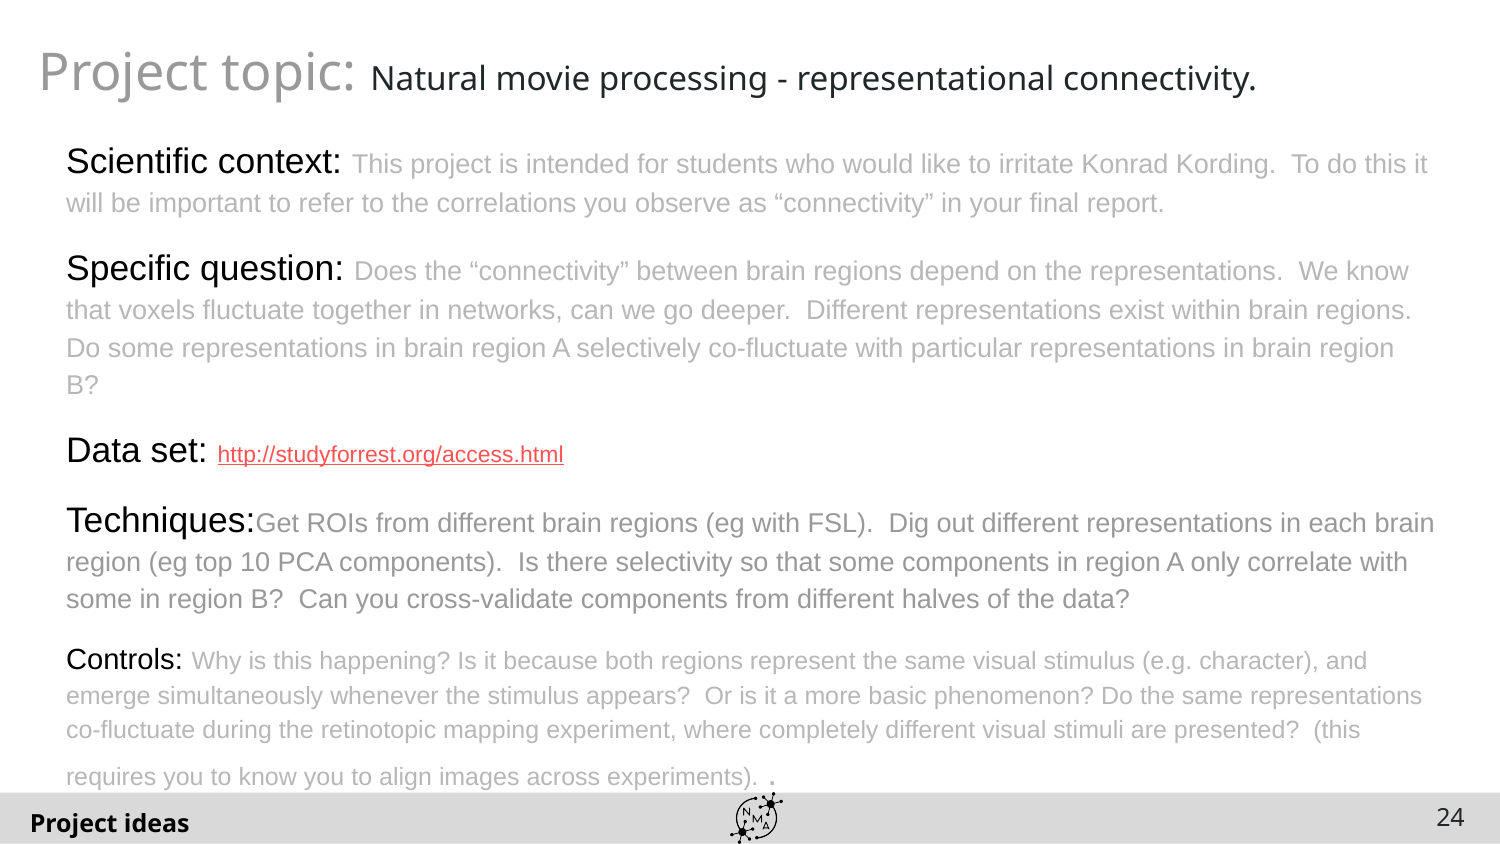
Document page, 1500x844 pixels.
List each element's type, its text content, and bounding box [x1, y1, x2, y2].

title Project topic: Natural movie processing - representational connectivity. [23, 23, 1449, 147]
list Scientific context: This project is intended for students who would like to irritate Konrad Kording. To do this it will be important to refer to the correlations you observe as “connectivity” in your final report. Specific question: Does the “connectivity” between brain regions depend on the representations. We know that voxels fluctuate together in networks, can we go deeper. Different representations exist within brain regions. Do some representations in brain region A selectively co-fluctuate with particular representations in brain region B? Data set: http://studyforrest.org/access.html Techniques:Get ROIs from different brain regions (eg with FSL). Dig out different representations in each brain region (eg top 10 PCA components). Is there selectivity so that some components in region A only correlate with some in region B? Can you cross-validate components from different halves of the data? Controls: Why is this happening? Is it because both regions represent the same visual stimulus (e.g. character), and emerge simultaneously whenever the stimulus appears? Or is it a more basic phenomenon? Do the same representations co-fluctuate during the retinotopic mapping experiment, where completely different visual stimuli are presented? (this requires you to know you to align images across experiments). . [51, 116, 1449, 717]
slide_number ‹#› [1389, 792, 1480, 844]
picture [730, 792, 783, 844]
